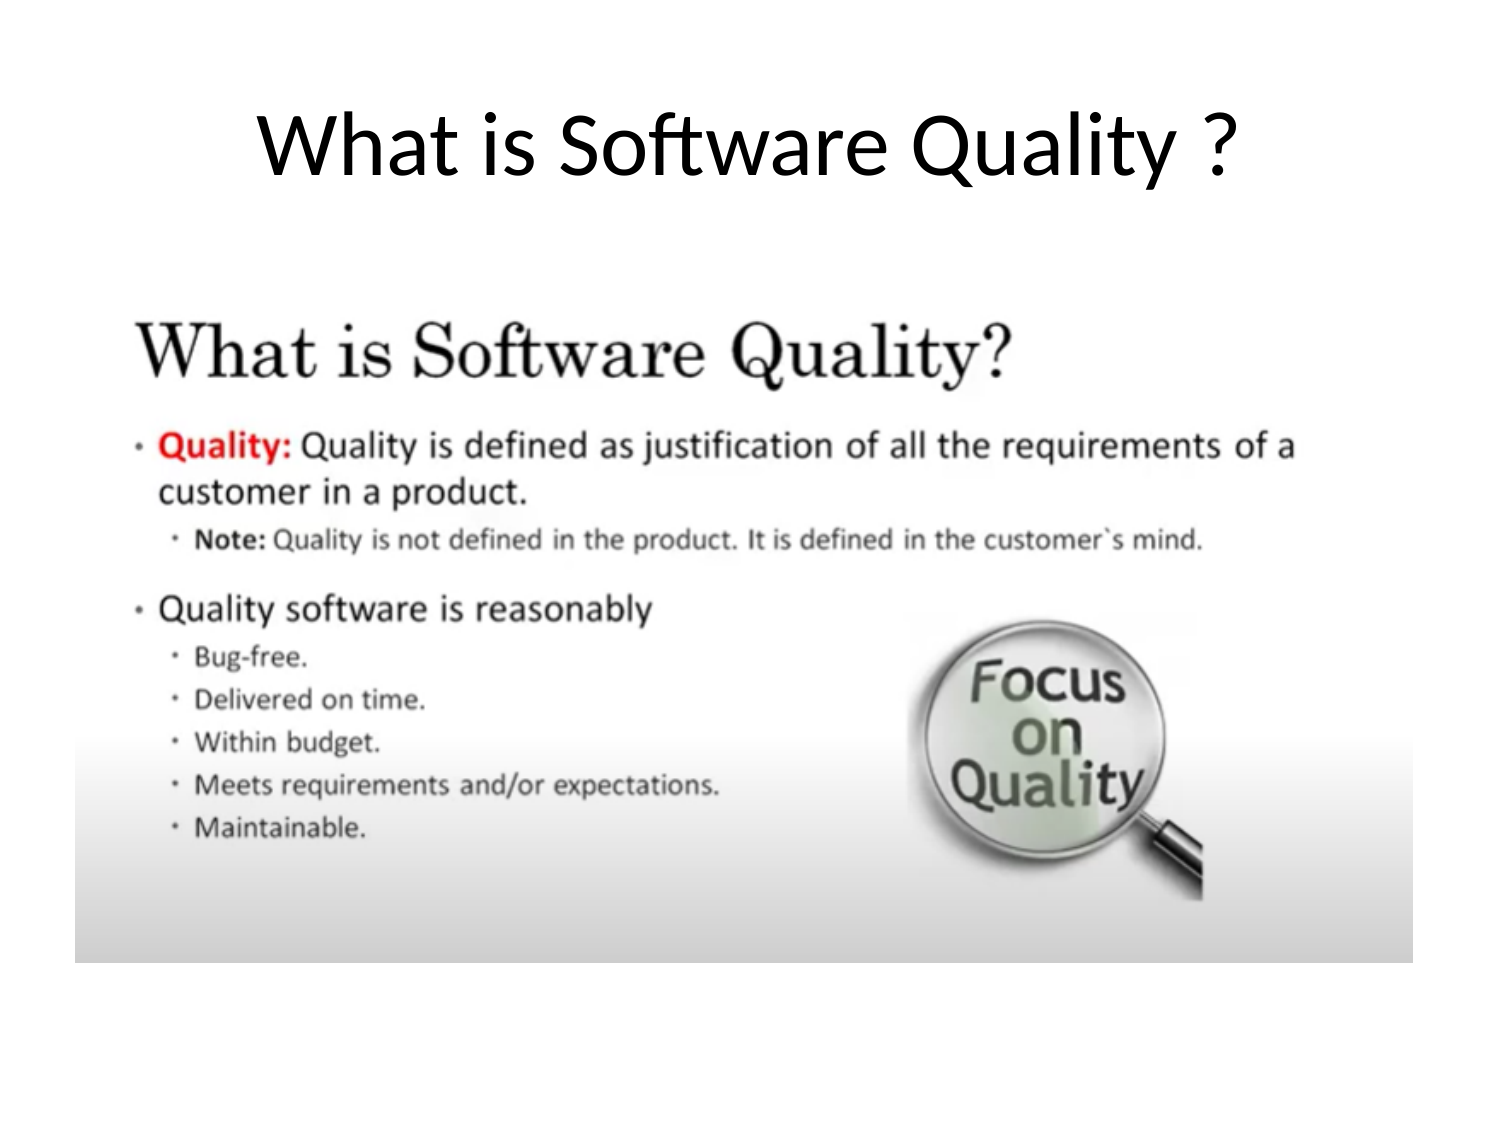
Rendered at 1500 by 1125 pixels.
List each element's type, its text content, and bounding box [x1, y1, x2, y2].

picture [74, 262, 1413, 963]
title What is Software Quality ? [75, 45, 1425, 233]
